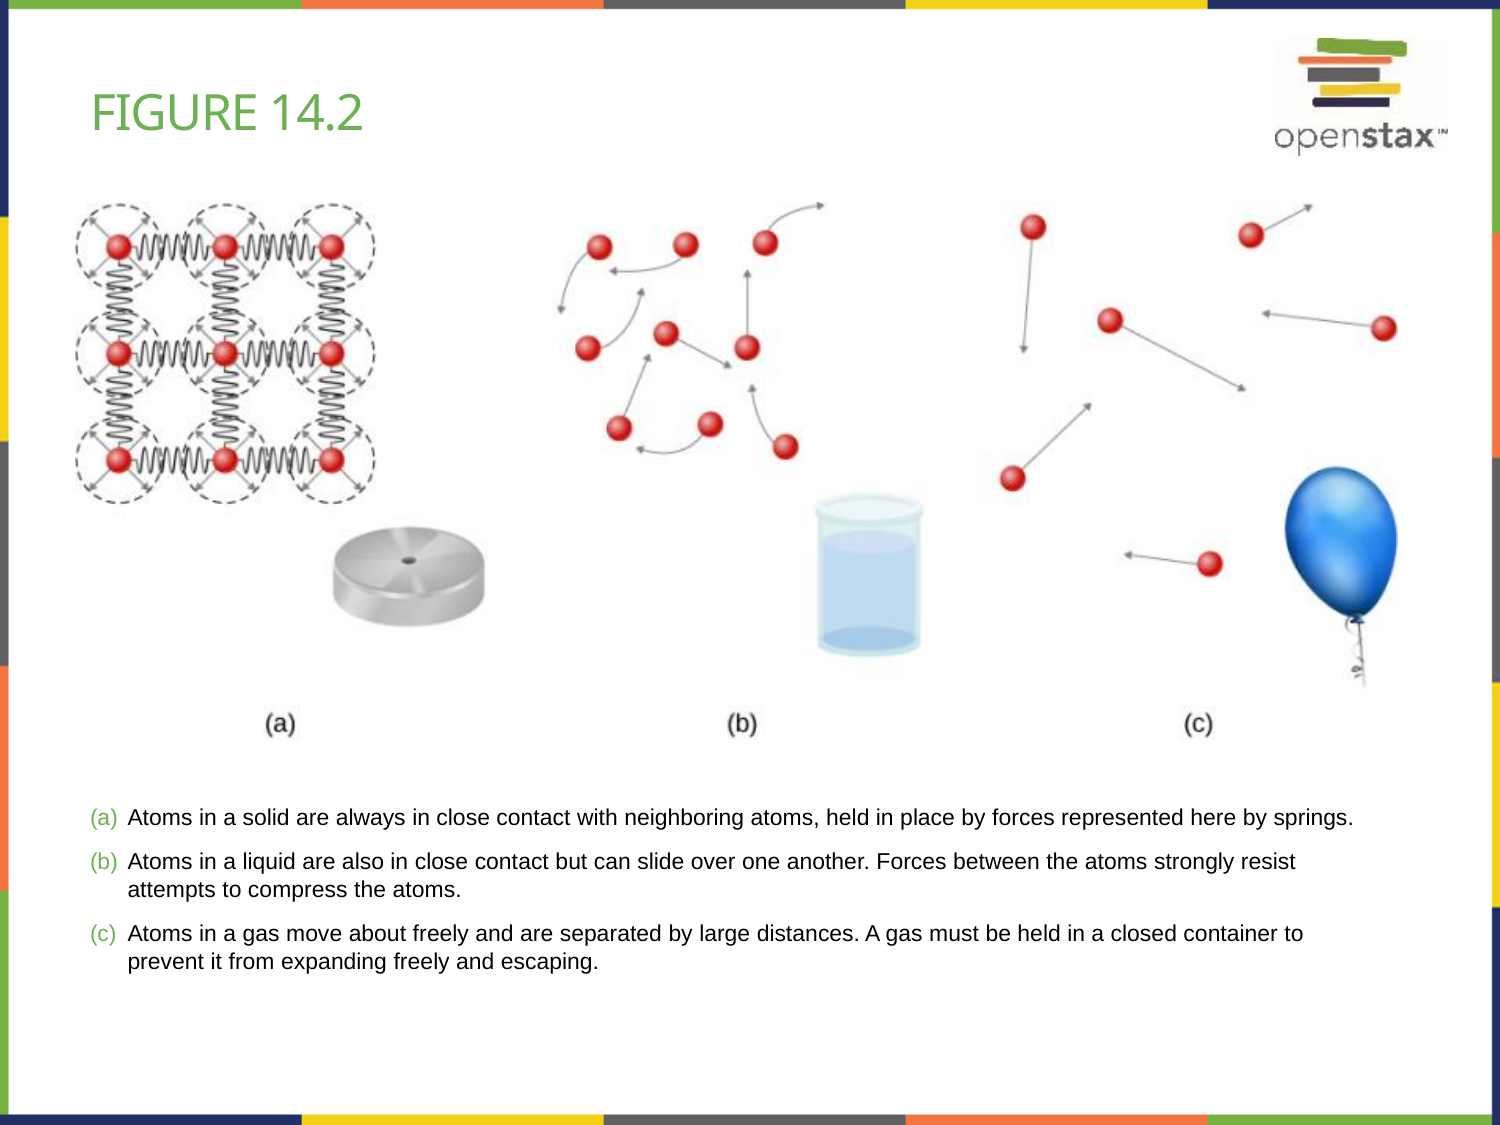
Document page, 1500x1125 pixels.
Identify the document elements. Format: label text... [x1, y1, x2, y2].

list Atoms in a solid are always in close contact with neighboring atoms, held in place by forces represented here by springs. Atoms in a liquid are also in close contact but can slide over one another. Forces between the atoms strongly resist attempts to compress the atoms. Atoms in a gas move about freely and are separated by large distances. A gas must be held in a closed container to prevent it from expanding freely and escaping. [75, 794, 1398, 986]
picture [0, 0, 1500, 1125]
title Figure 14.2 [75, 39, 1274, 148]
